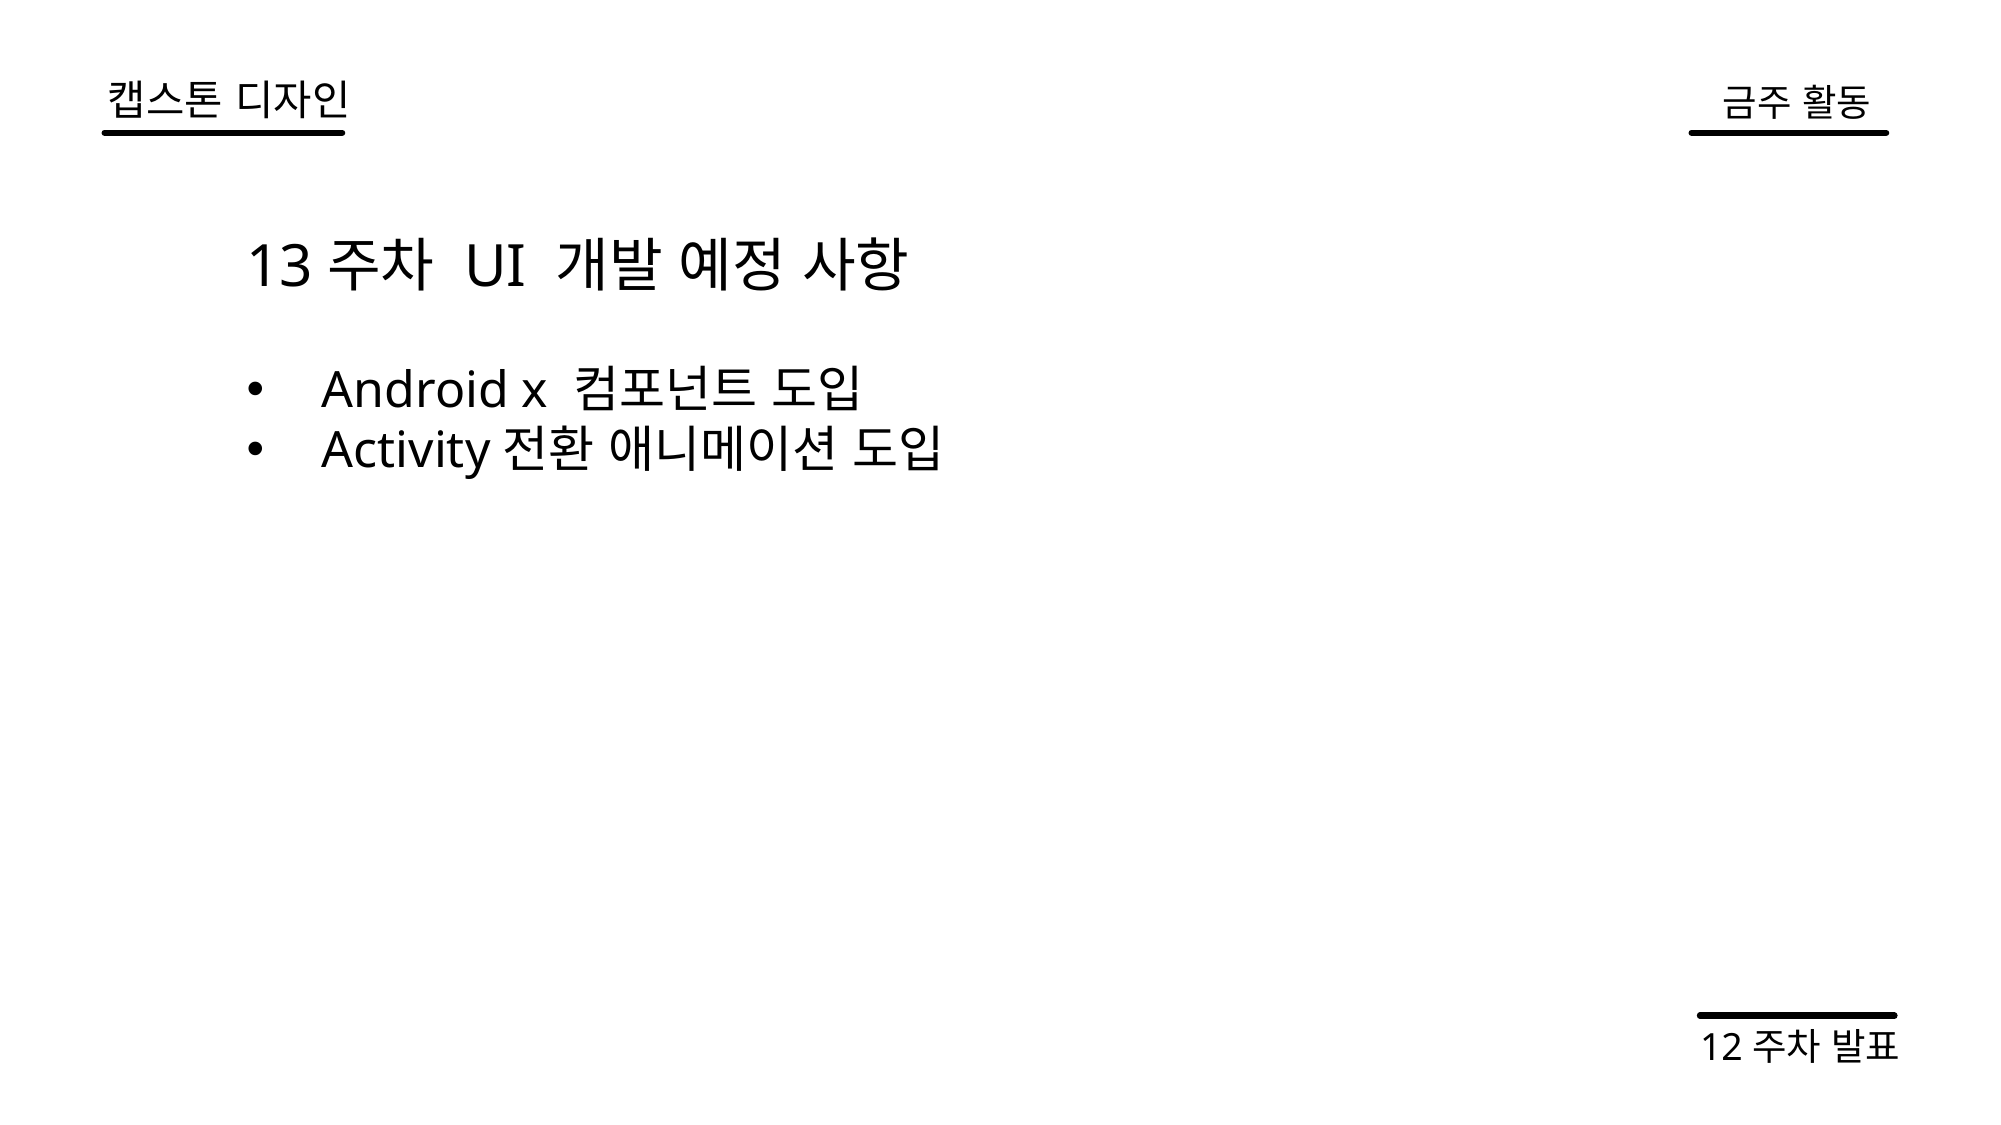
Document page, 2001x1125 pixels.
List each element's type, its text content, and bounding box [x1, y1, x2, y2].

text_box 캡스톤 디자인 [61, 71, 398, 133]
text_box 금주 활동 [1708, 71, 1887, 131]
text_box 13주차 UI 개발 예정 사항 Android x 컴포넌트 도입 Activity전환 애니메이션 도입 [231, 220, 993, 486]
text_box 12주차 발표 [1685, 1015, 1916, 1076]
